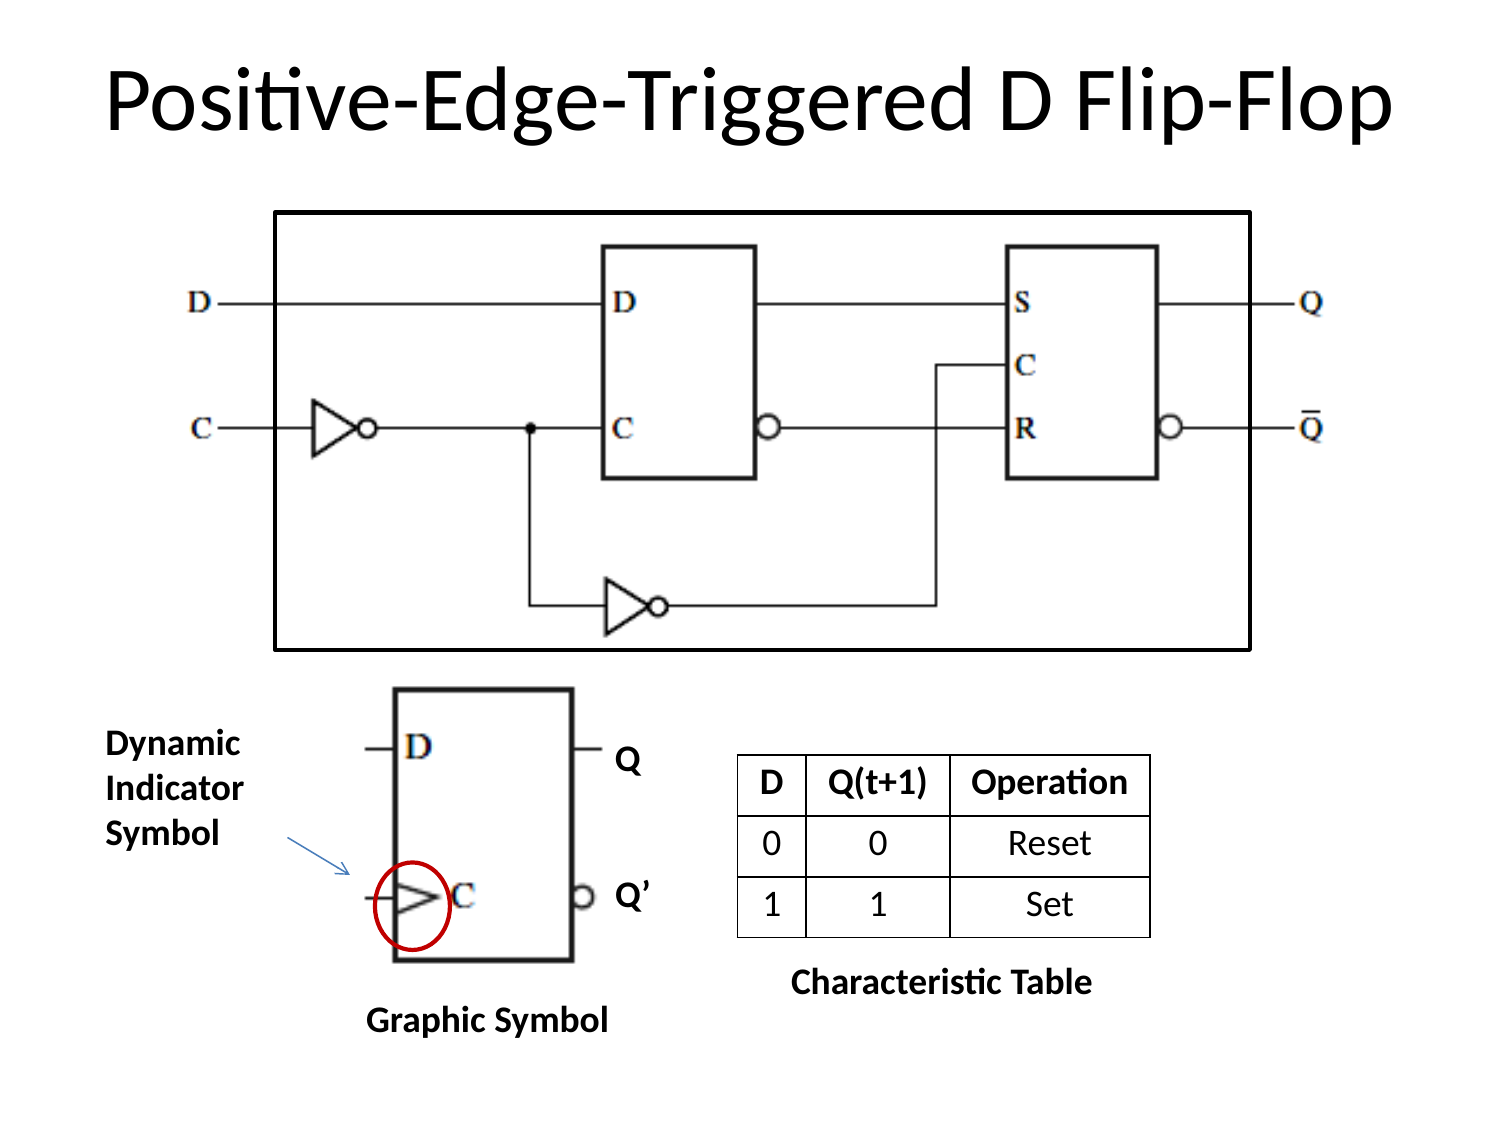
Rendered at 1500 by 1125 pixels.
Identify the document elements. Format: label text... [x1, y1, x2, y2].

text_box Characteristic Table [776, 949, 1109, 1010]
picture [174, 224, 1342, 646]
table_header D [738, 756, 805, 815]
table_cell 1 [738, 878, 805, 937]
text_box Q [630, 726, 656, 787]
text_box Q’ [630, 862, 666, 923]
table_cell 0 [807, 817, 949, 876]
text_box Dynamic Indicator Symbol [90, 710, 265, 861]
text_box Graphic Symbol [351, 987, 625, 1048]
title Positive-Edge-Triggered D Flip-Flop [75, 0, 1425, 188]
table_header Q(t+1) [807, 756, 949, 815]
table_header Operation [951, 756, 1149, 815]
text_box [287, 837, 351, 876]
picture [352, 674, 626, 976]
table_cell Set [951, 878, 1149, 937]
table_cell 1 [807, 878, 949, 937]
table_cell 0 [738, 817, 805, 876]
table_cell Reset [951, 817, 1149, 876]
text_box [273, 210, 1252, 223]
